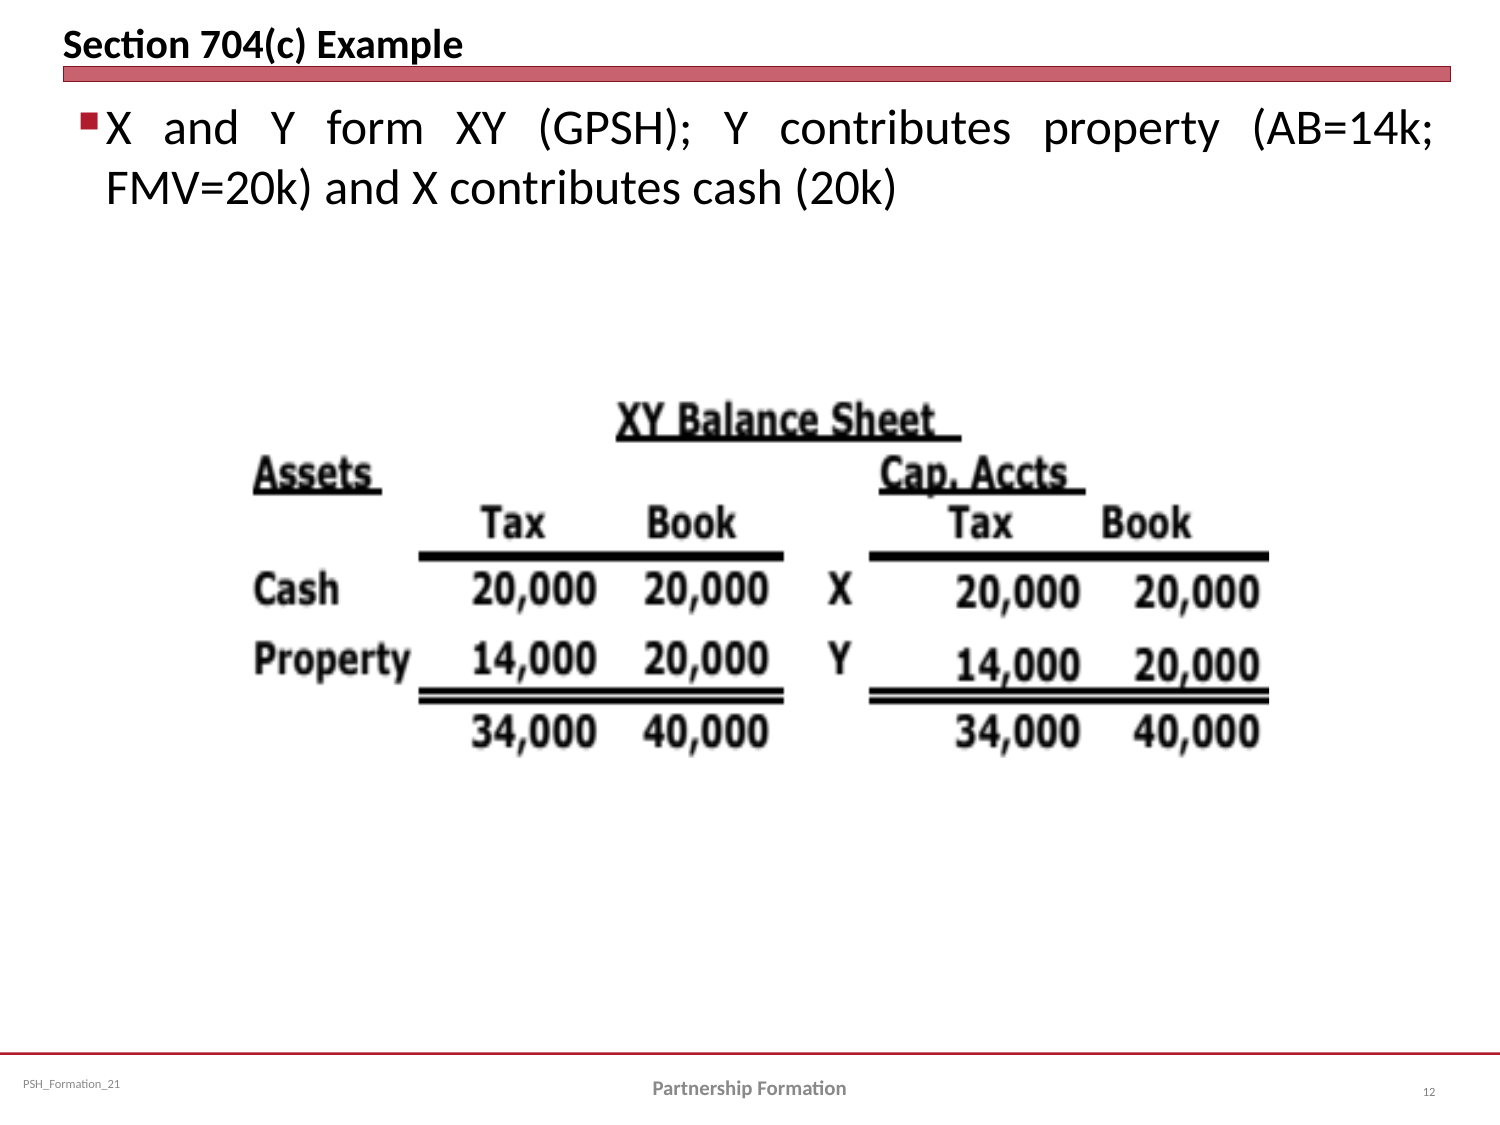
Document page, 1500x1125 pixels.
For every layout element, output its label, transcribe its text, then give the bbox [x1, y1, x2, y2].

footer Partnership Formation [512, 1056, 988, 1117]
title Section 704(c) Example [62, 6, 1451, 67]
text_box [243, 370, 1270, 759]
list X and Y form XY (GPSH); Y contributes property (AB=14k; FMV=20k) and X contributes cash (20k) [63, 87, 1451, 1041]
slide_number 12 [1375, 1061, 1451, 1122]
